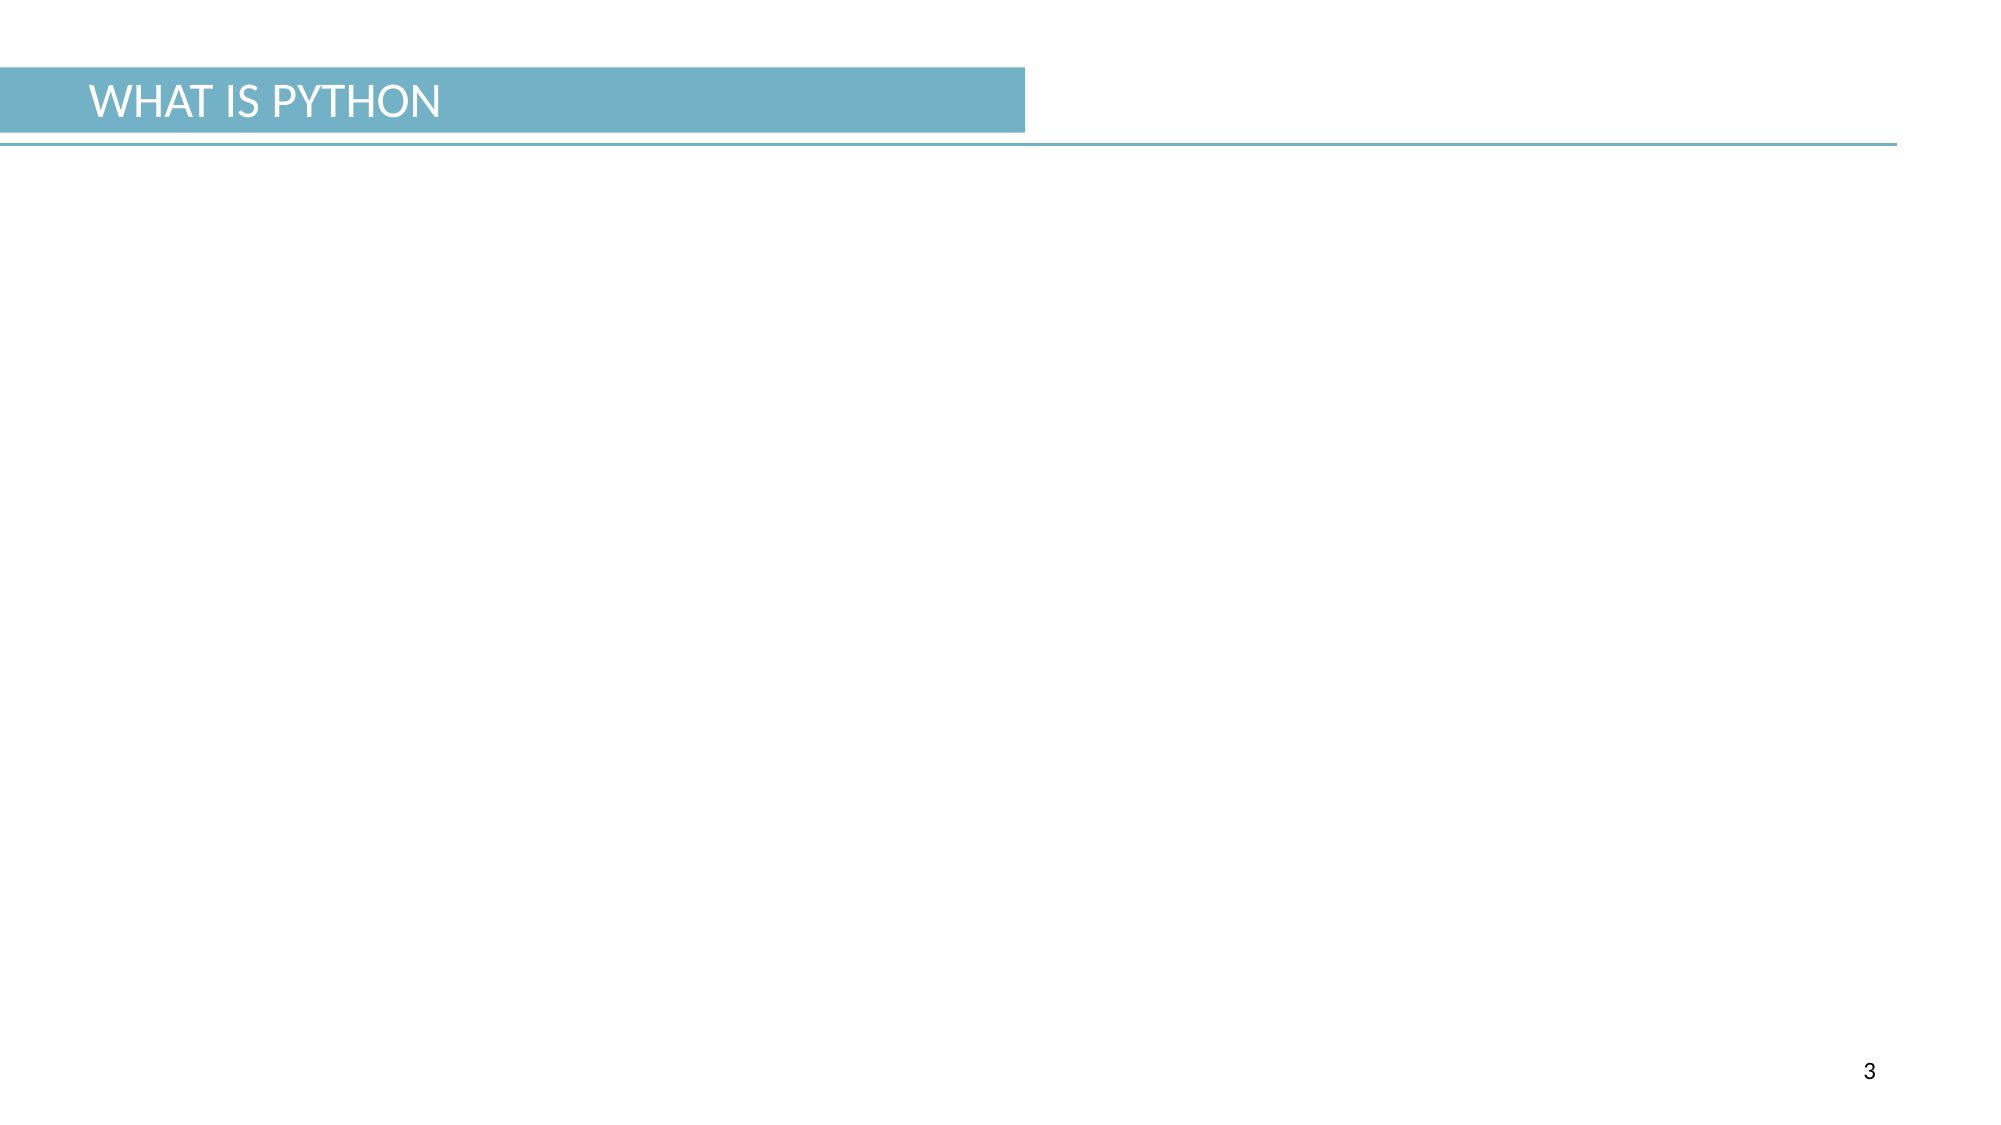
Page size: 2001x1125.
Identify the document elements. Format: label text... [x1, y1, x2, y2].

list WHAT IS PYTHON [0, 67, 1026, 133]
slide_number 3 [1848, 1046, 1983, 1094]
